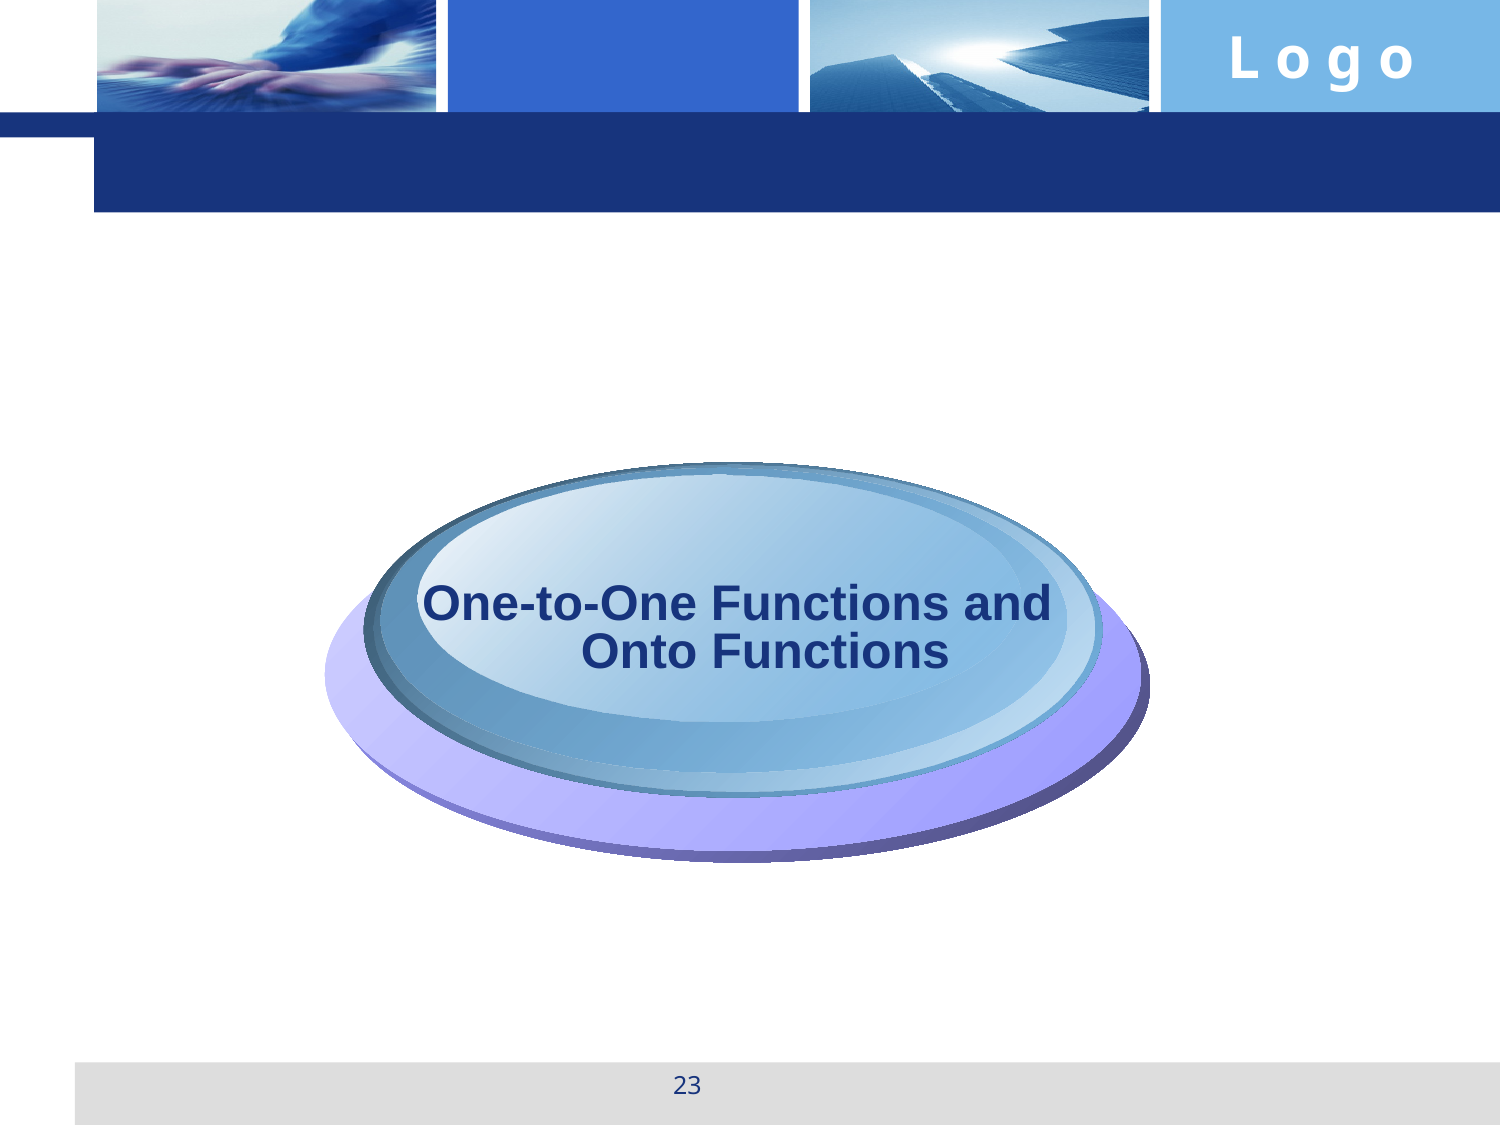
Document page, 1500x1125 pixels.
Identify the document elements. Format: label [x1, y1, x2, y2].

text_box [324, 462, 1151, 863]
picture [97, 0, 437, 112]
picture [810, 0, 1150, 112]
text_box [512, 1062, 863, 1116]
